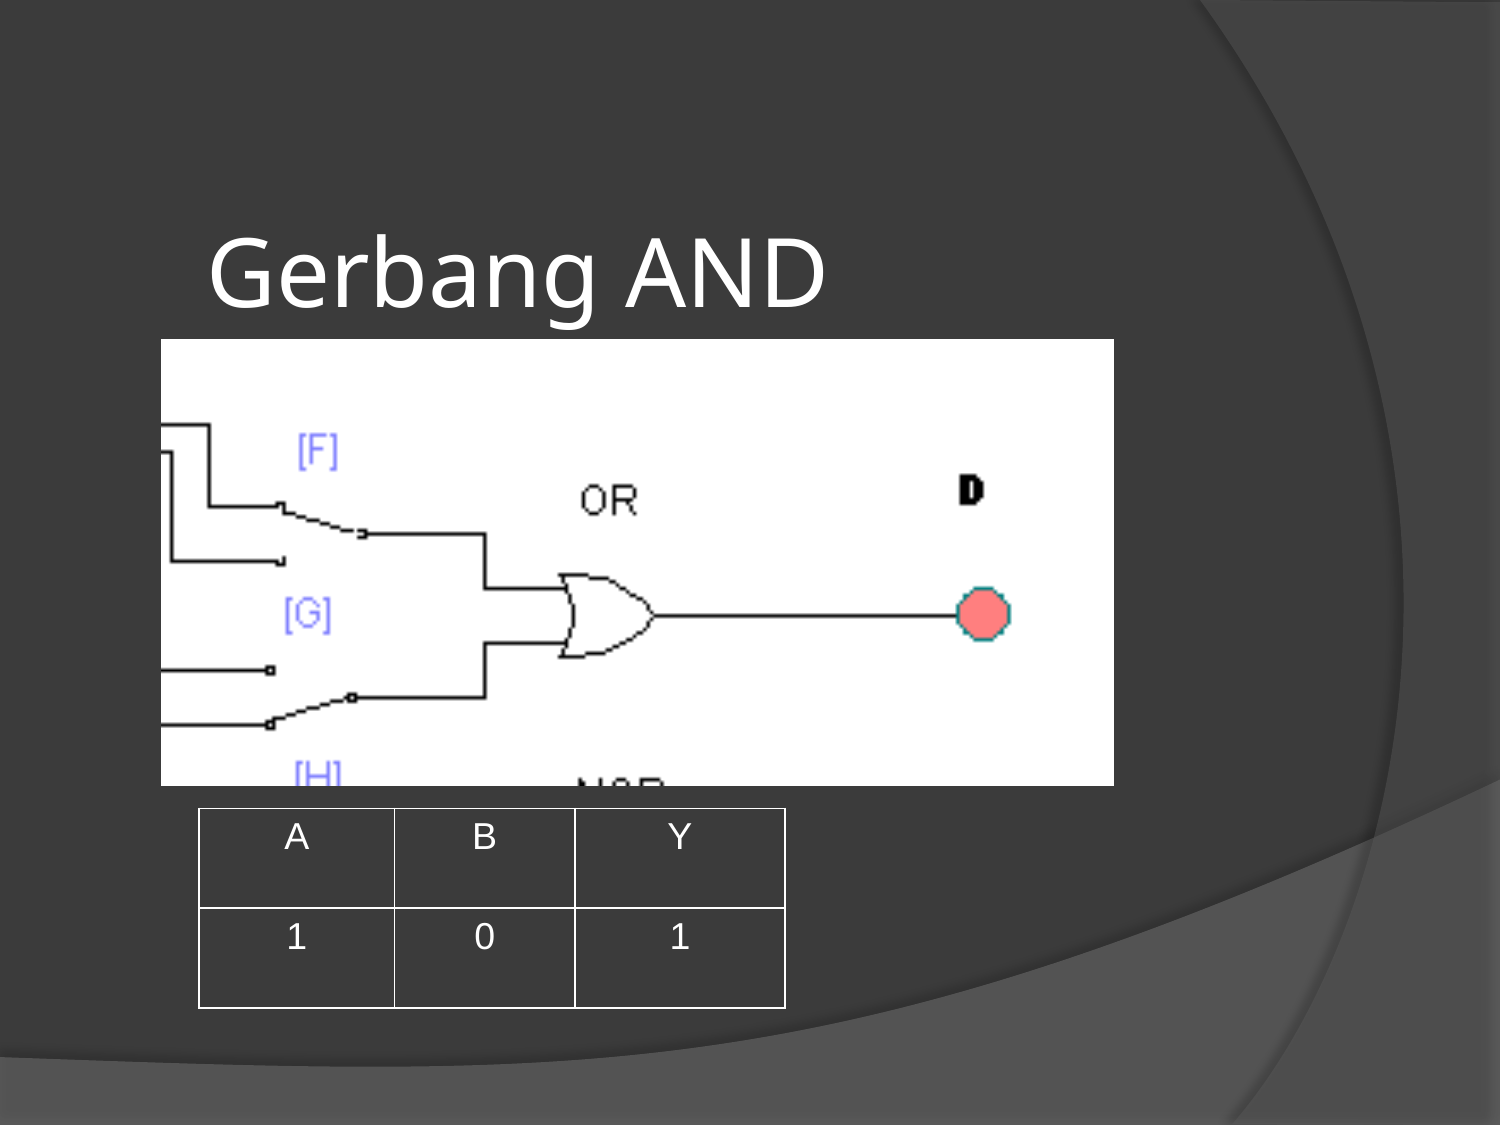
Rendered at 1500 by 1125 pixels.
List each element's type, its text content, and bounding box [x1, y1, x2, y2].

table_header Y [576, 809, 784, 907]
picture [161, 339, 1114, 786]
table_header A [200, 809, 394, 907]
table_cell 1 [200, 909, 394, 1007]
table_cell 1 [576, 909, 784, 1007]
table_header B [395, 809, 574, 907]
text_box Gerbang AND [199, 199, 1114, 333]
table_cell 0 [395, 909, 574, 1007]
